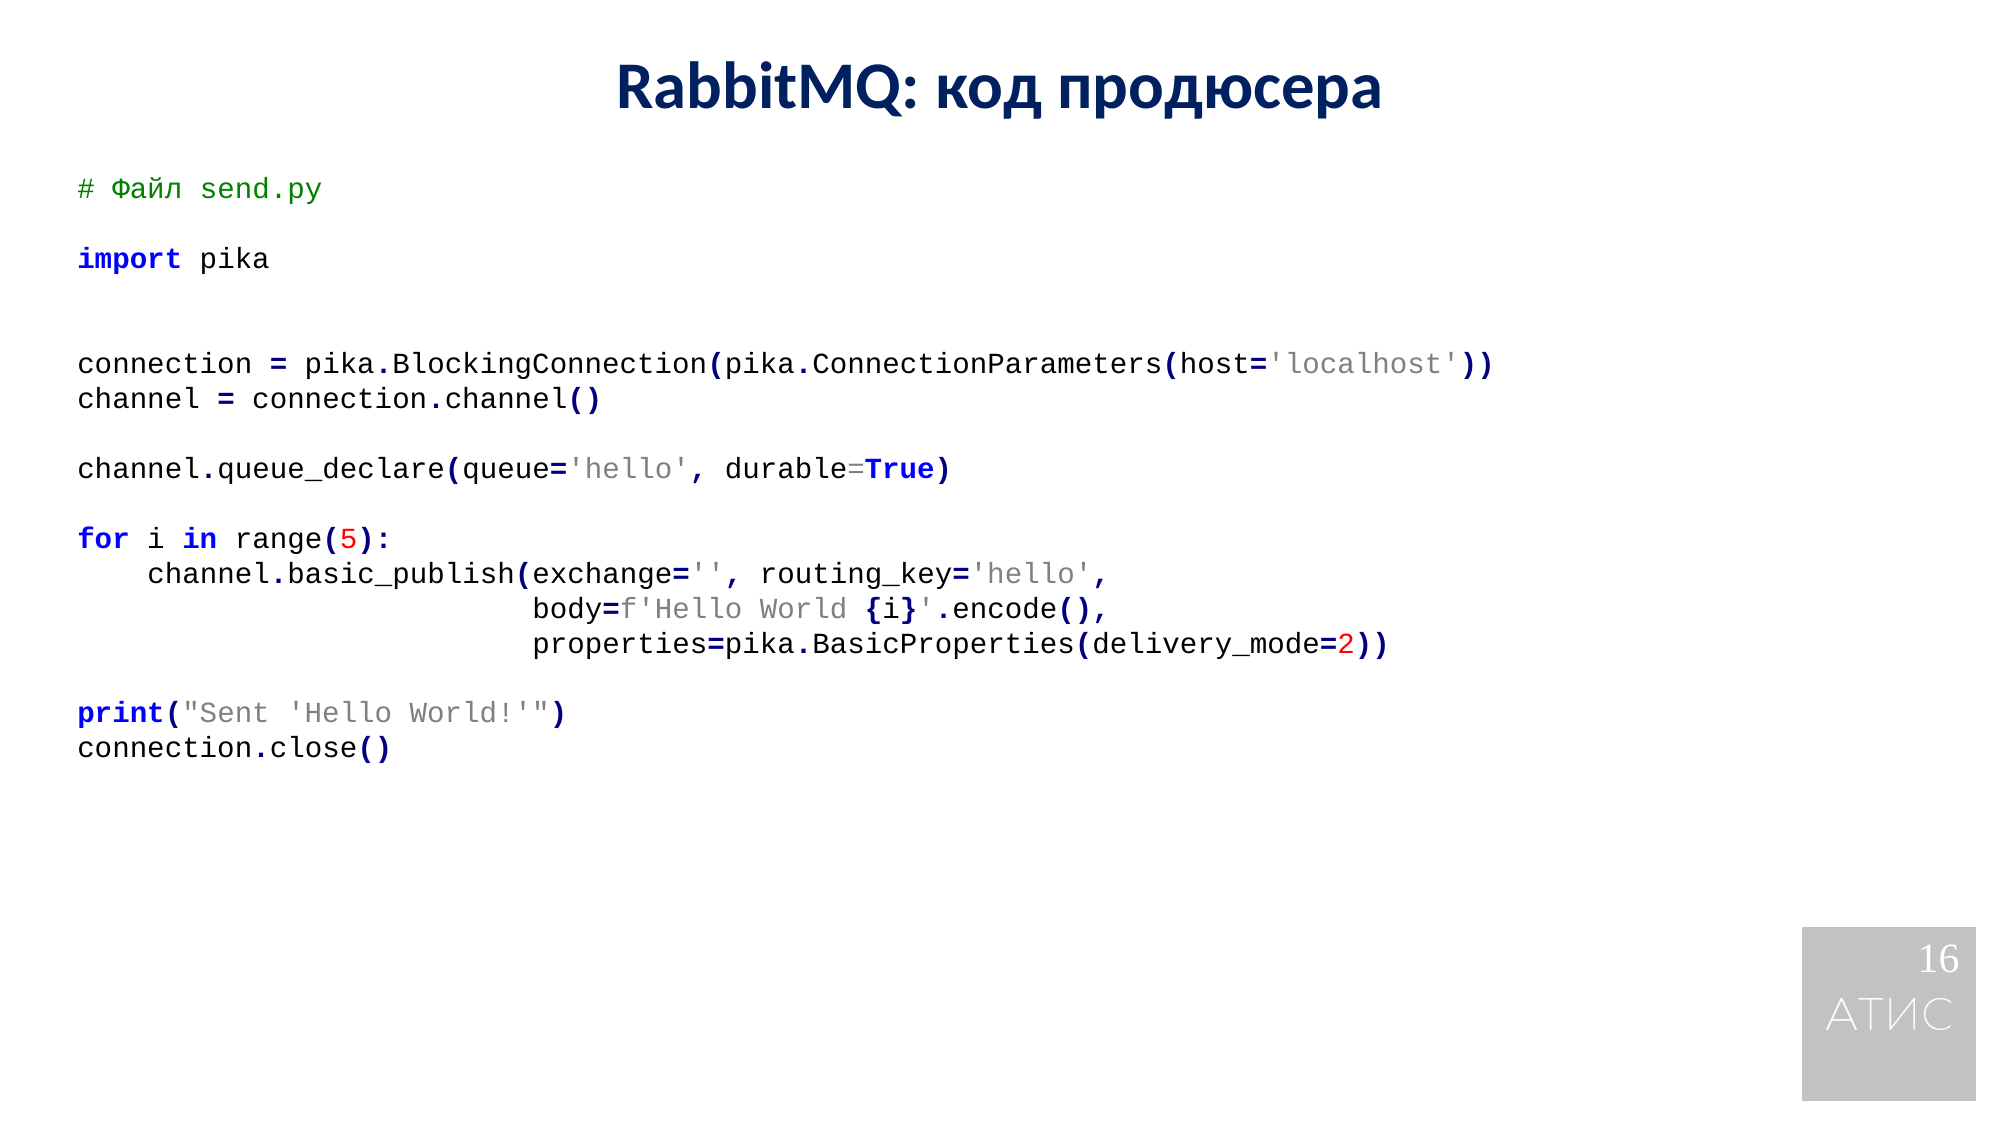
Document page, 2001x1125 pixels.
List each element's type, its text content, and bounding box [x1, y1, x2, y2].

title RabbitMQ: код продюсера [0, 34, 2000, 149]
picture [1802, 927, 1976, 1101]
text_box # Файл send.py import pika connection = pika.BlockingConnection(pika.ConnectionParameters(host='localhost')) channel = connection.channel() channel.queue_declare(queue='hello', durable=True) for i in range(5): channel.basic_publish(exchange='', routing_key='hello', body=f'Hello World {i}'.encode(), properties=pika.BasicProperties(delivery_mode=2)) print("Sent 'Hello World!'") connection.close() [62, 162, 1936, 1097]
